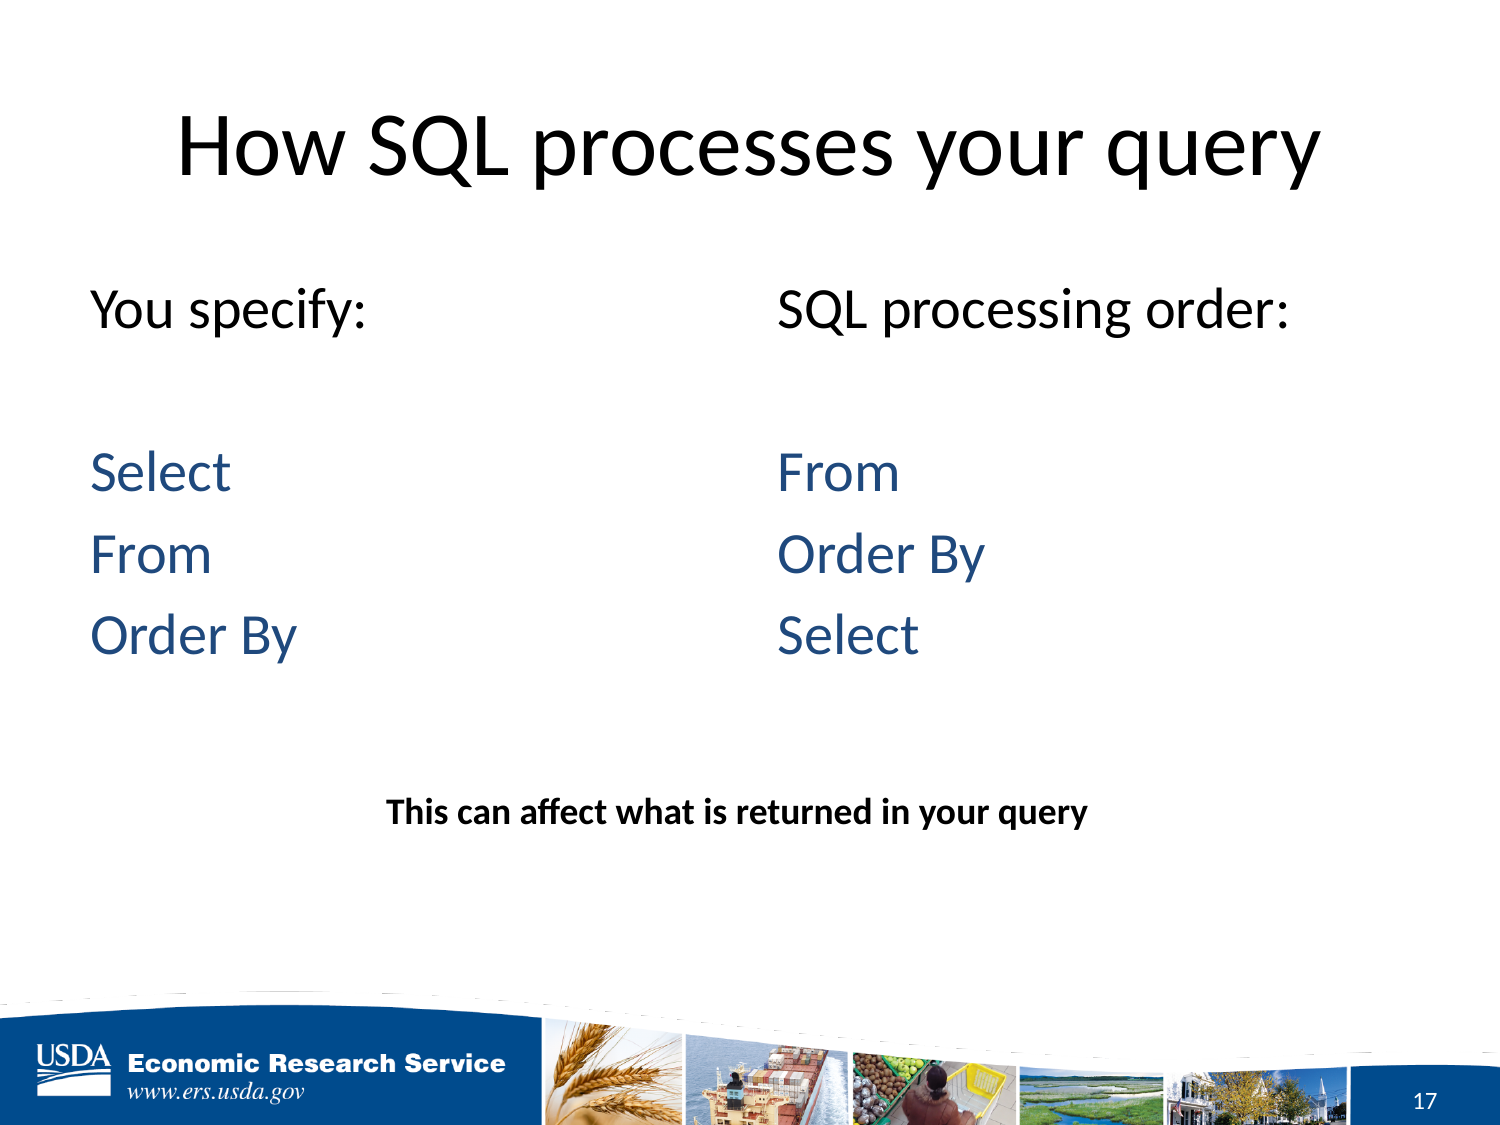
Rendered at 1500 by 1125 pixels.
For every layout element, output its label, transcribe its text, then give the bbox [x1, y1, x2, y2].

picture [0, 974, 1500, 1125]
text_box This can affect what is returned in your query [81, 779, 1394, 840]
list You specify: Select From Order By [75, 262, 738, 750]
list SQL processing order: From Order By Select [762, 262, 1425, 750]
title How SQL processes your query [75, 45, 1425, 233]
